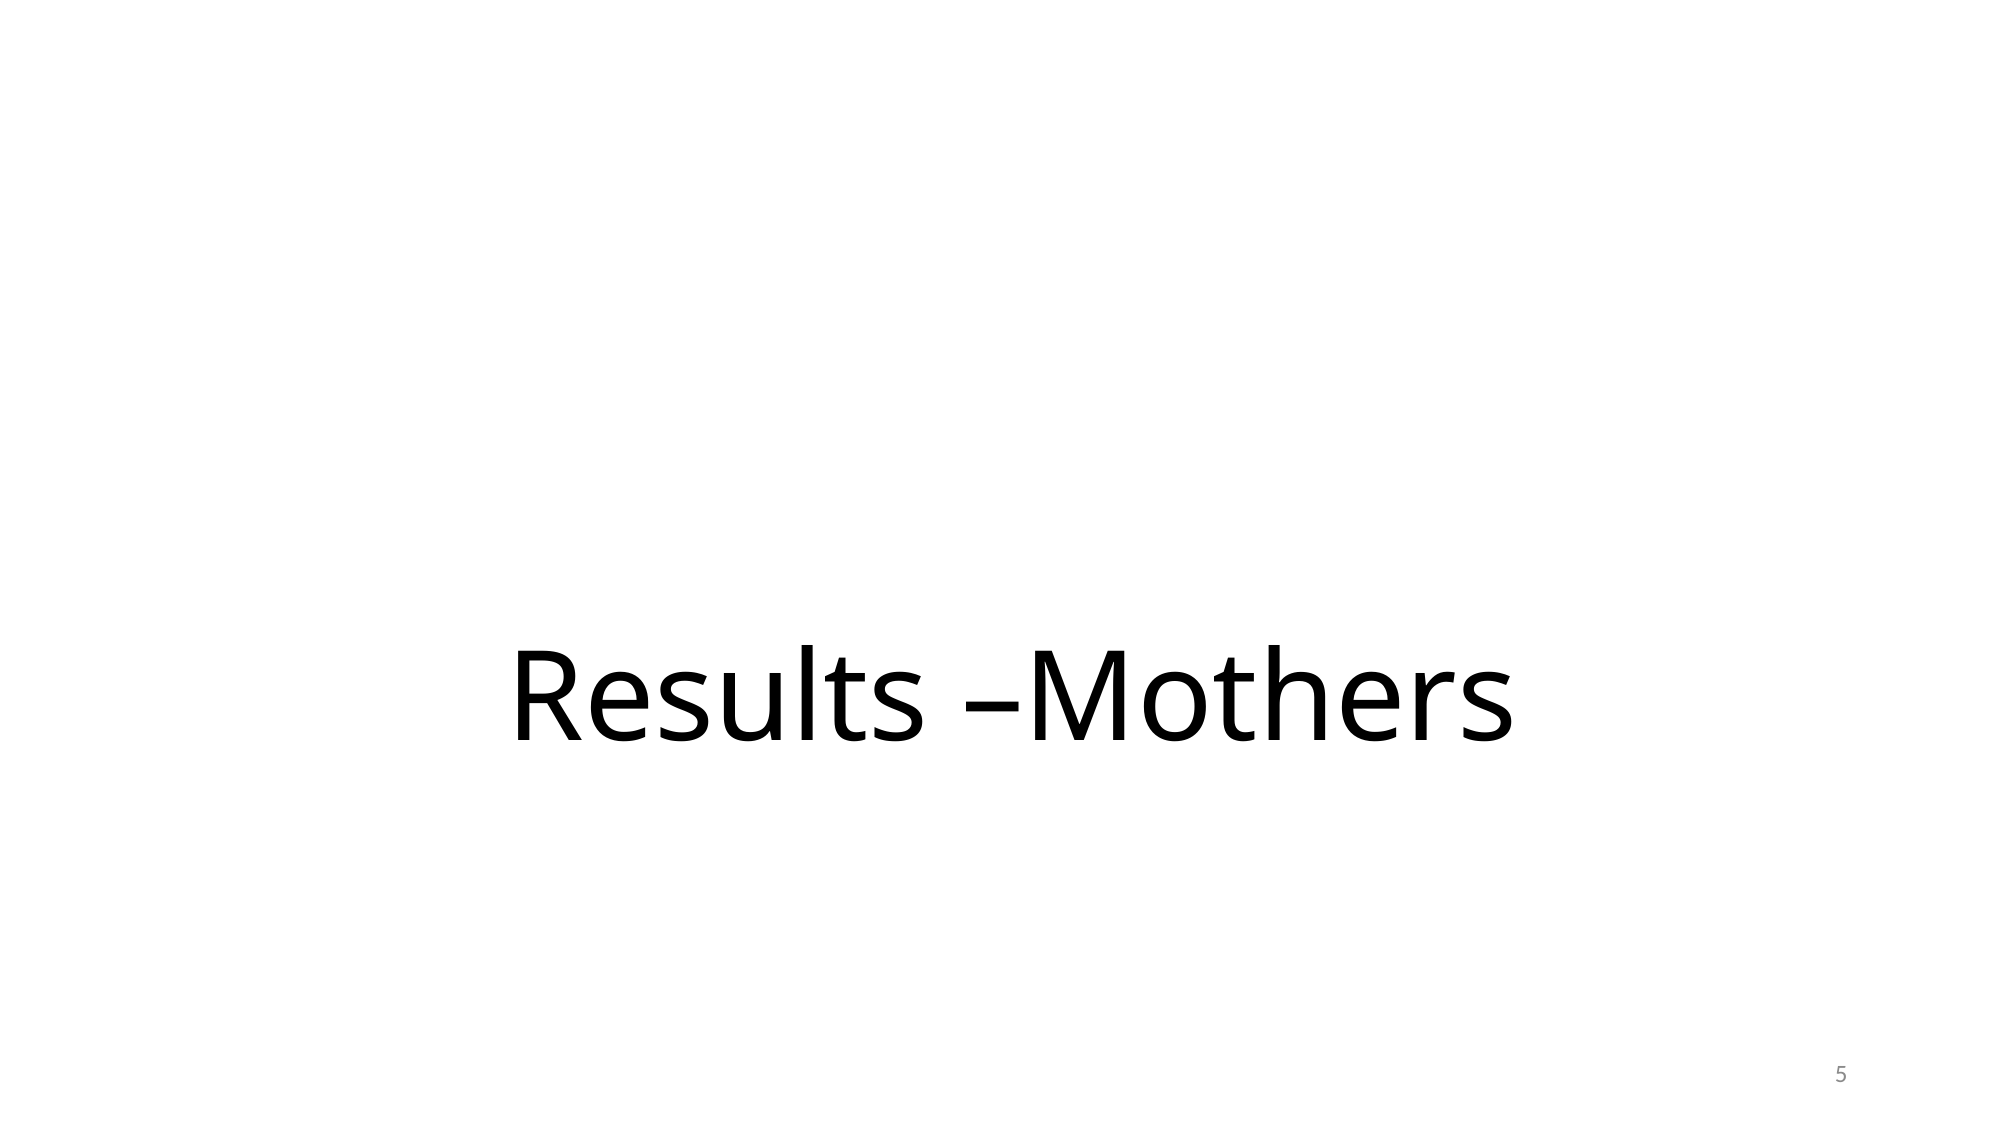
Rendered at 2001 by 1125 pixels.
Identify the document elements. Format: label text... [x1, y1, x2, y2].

slide_number 5 [1412, 1042, 1863, 1103]
title Results –Mothers [262, 383, 1763, 776]
